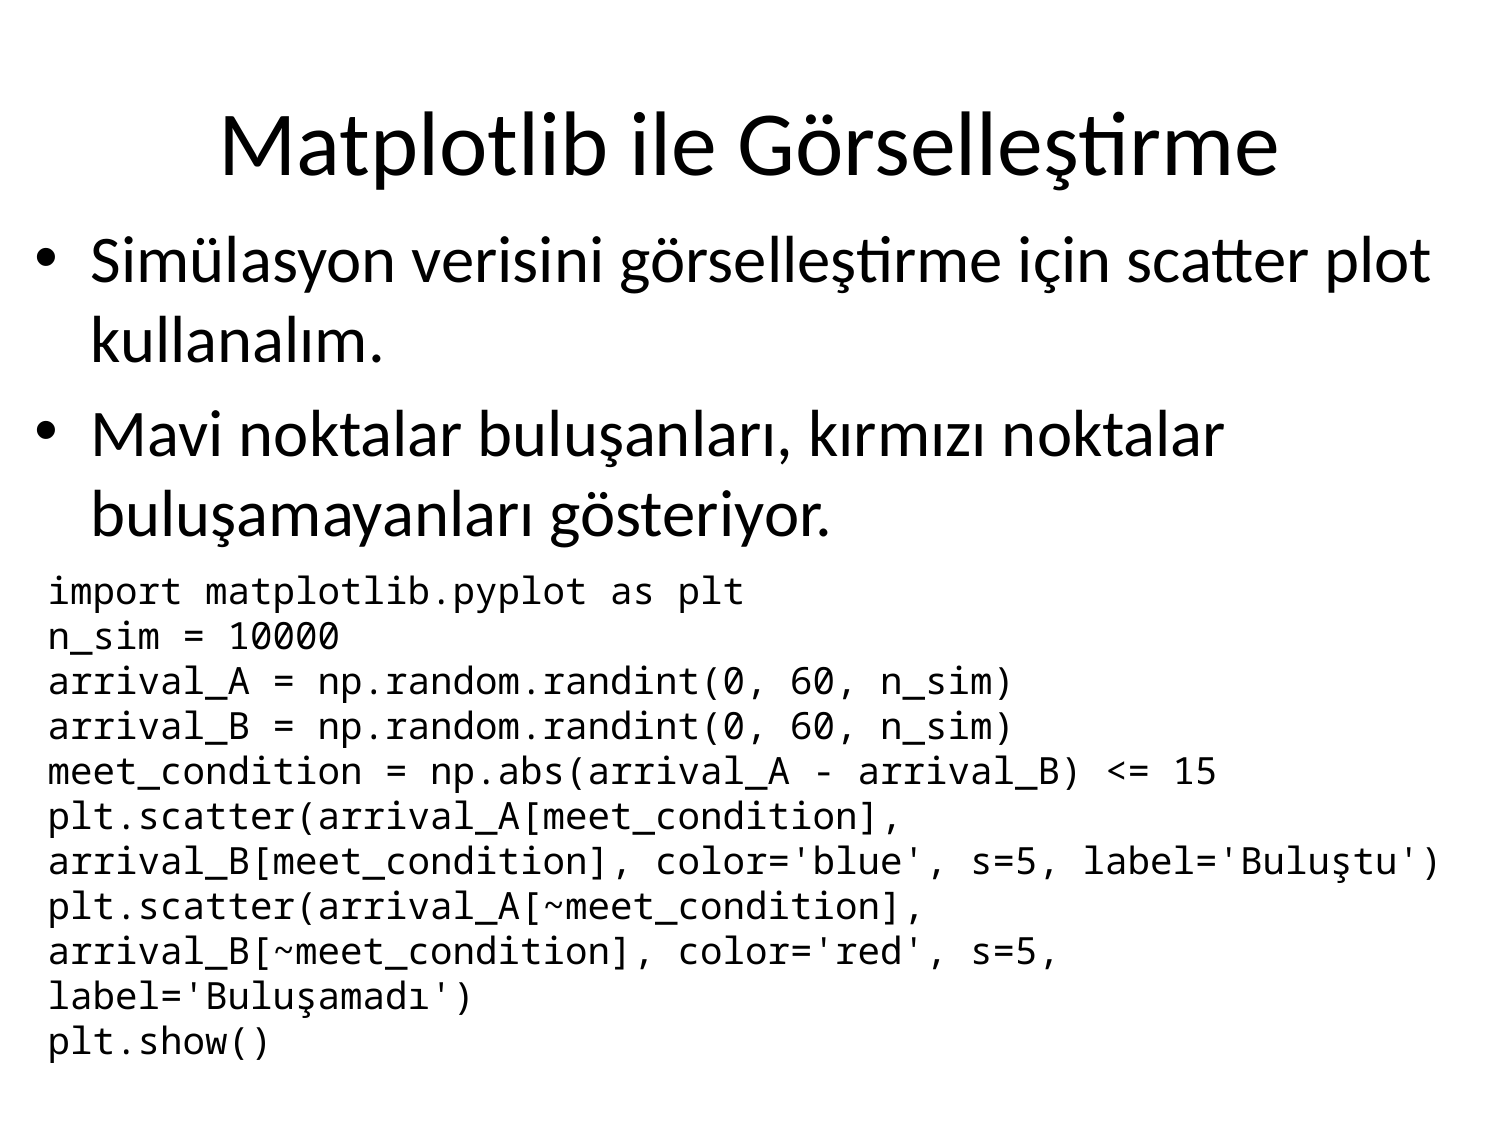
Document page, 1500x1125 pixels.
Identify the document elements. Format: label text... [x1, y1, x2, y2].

text_box import matplotlib.pyplot as plt n_sim = 10000 arrival_A = np.random.randint(0, 60, n_sim) arrival_B = np.random.randint(0, 60, n_sim) meet_condition = np.abs(arrival_A - arrival_B) <= 15 plt.scatter(arrival_A[meet_condition], arrival_B[meet_condition], color='blue', s=5, label='Buluştu') plt.scatter(arrival_A[~meet_condition], arrival_B[~meet_condition], color='red', s=5, label='Buluşamadı') plt.show() [33, 559, 1467, 1069]
title Matplotlib ile Görselleştirme [75, 45, 1425, 208]
list Simülasyon verisini görselleştirme için scatter plot kullanalım. Mavi noktalar buluşanları, kırmızı noktalar buluşamayanları gösteriyor. [19, 208, 1500, 559]
